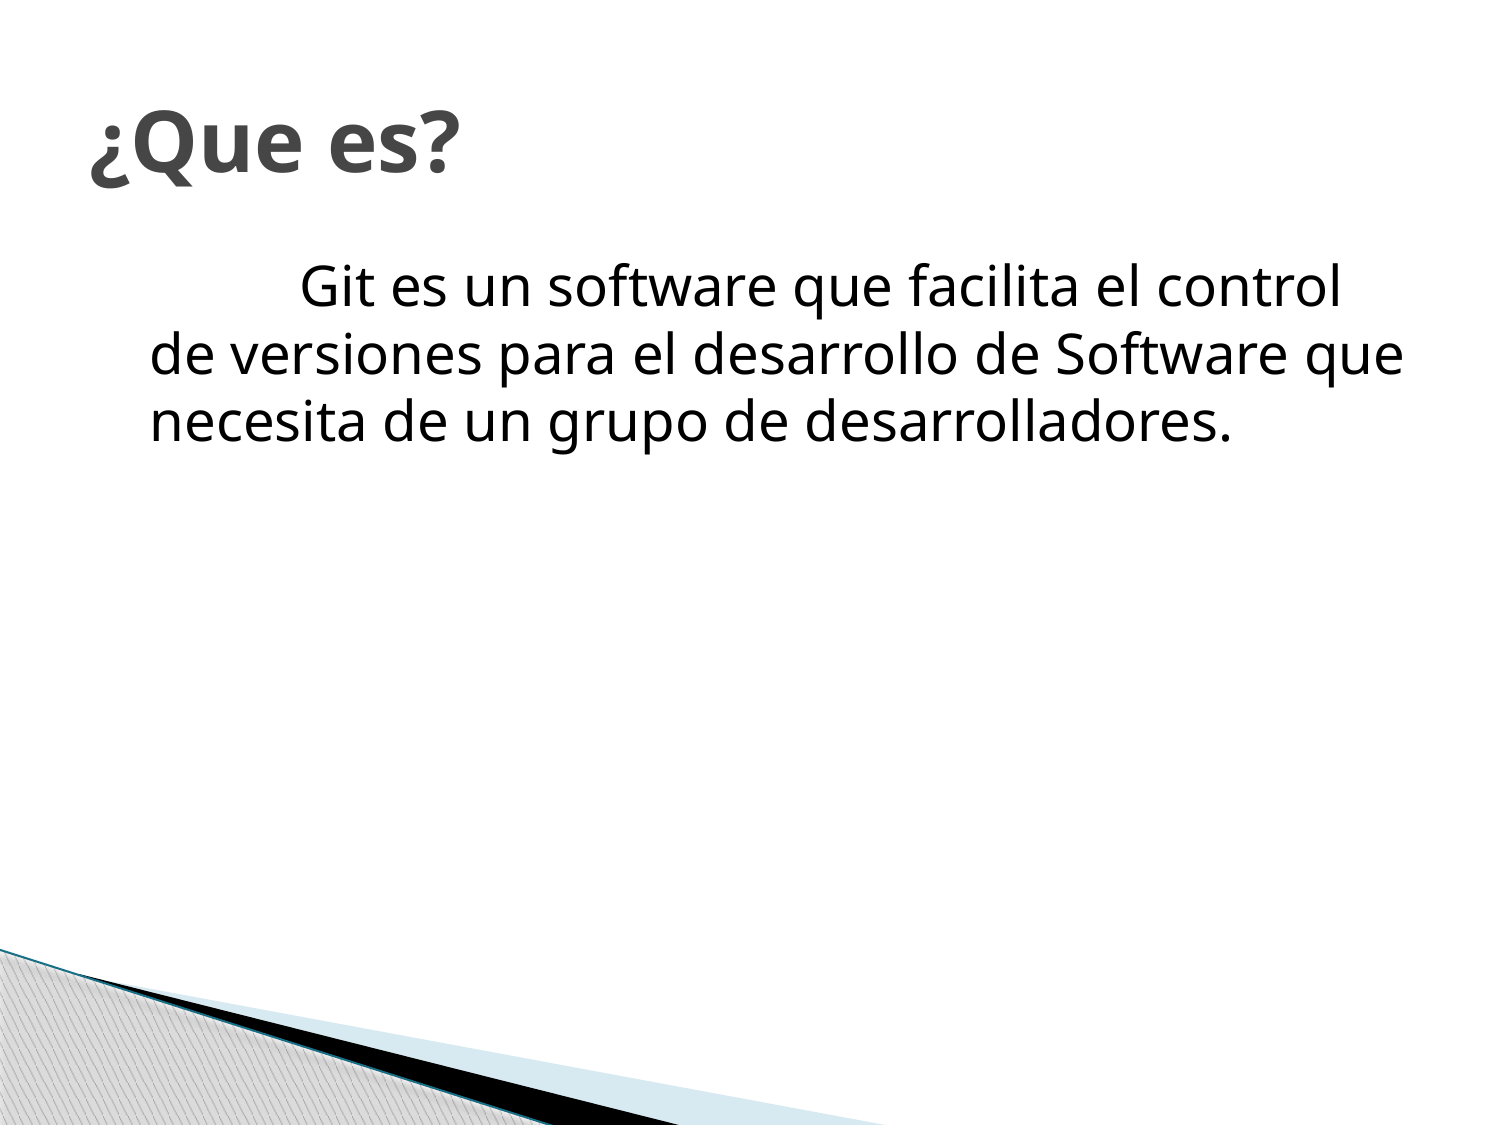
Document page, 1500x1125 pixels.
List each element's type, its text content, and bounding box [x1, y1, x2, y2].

title ¿Que es? [75, 45, 1425, 233]
list Git es un software que facilita el control de versiones para el desarrollo de Software que necesita de un grupo de desarrolladores. [75, 243, 1425, 986]
